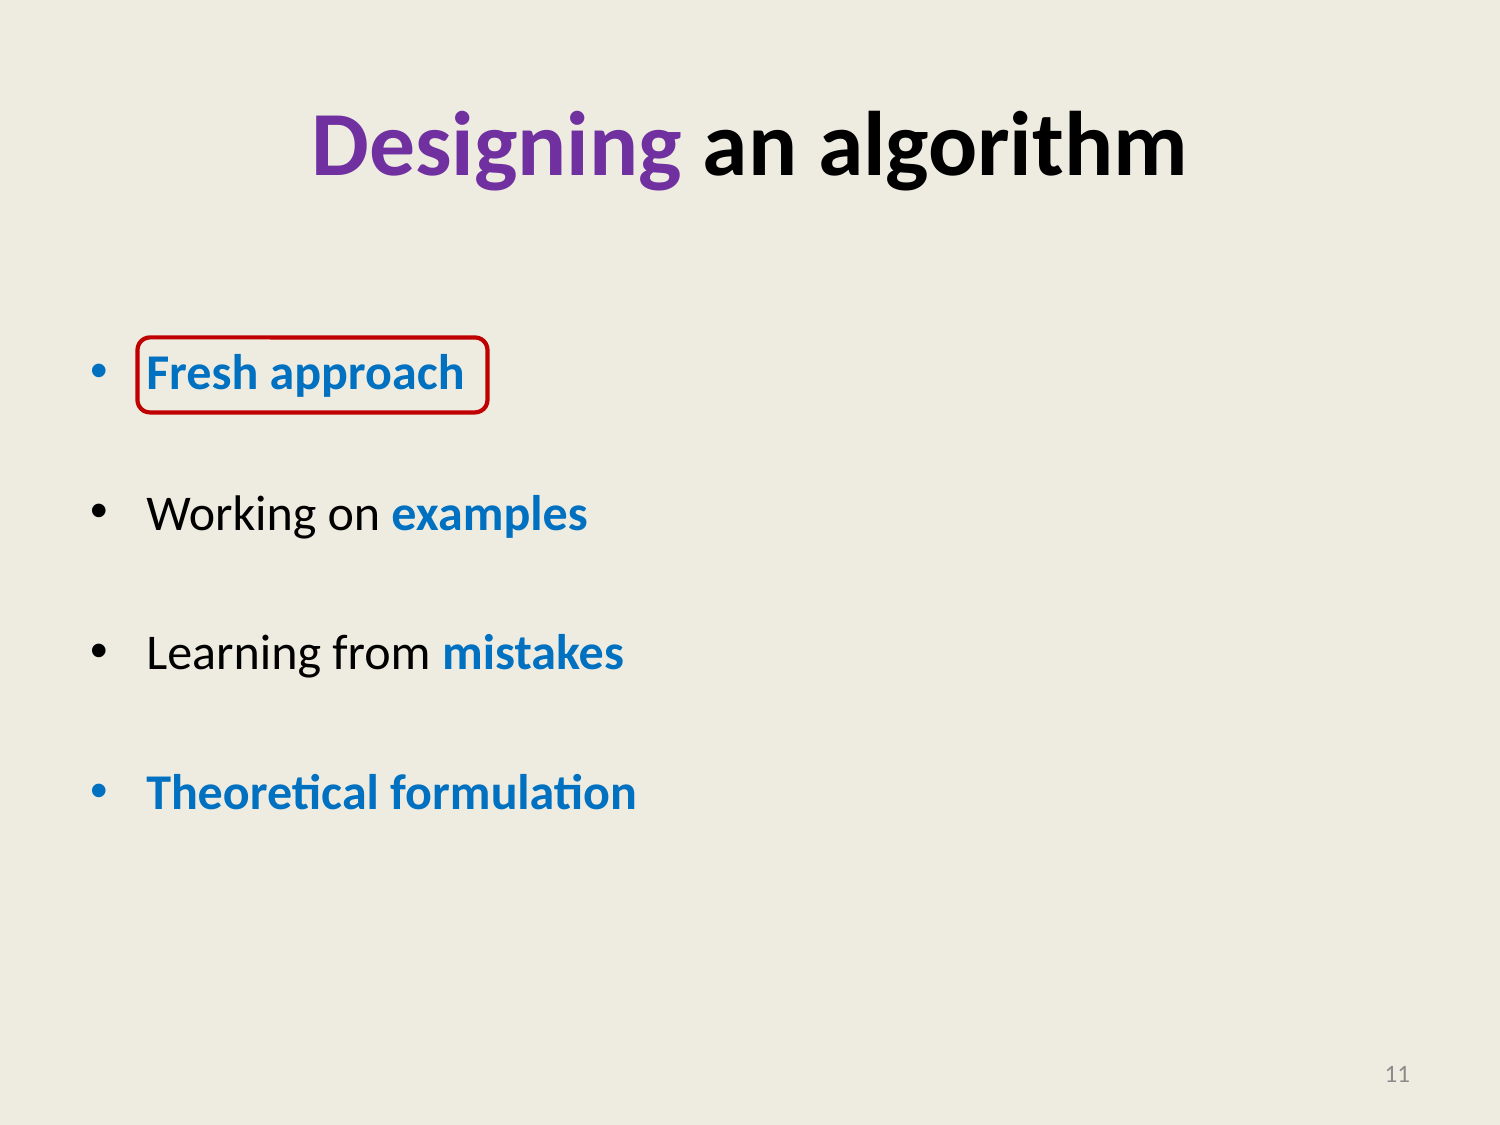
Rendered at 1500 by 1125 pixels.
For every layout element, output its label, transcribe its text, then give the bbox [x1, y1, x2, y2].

list Fresh approach Working on examples Learning from mistakes Theoretical formulation [75, 262, 1425, 1005]
text_box [135, 335, 490, 415]
slide_number 11 [1074, 1042, 1425, 1103]
title Designing an algorithm [75, 45, 1425, 233]
